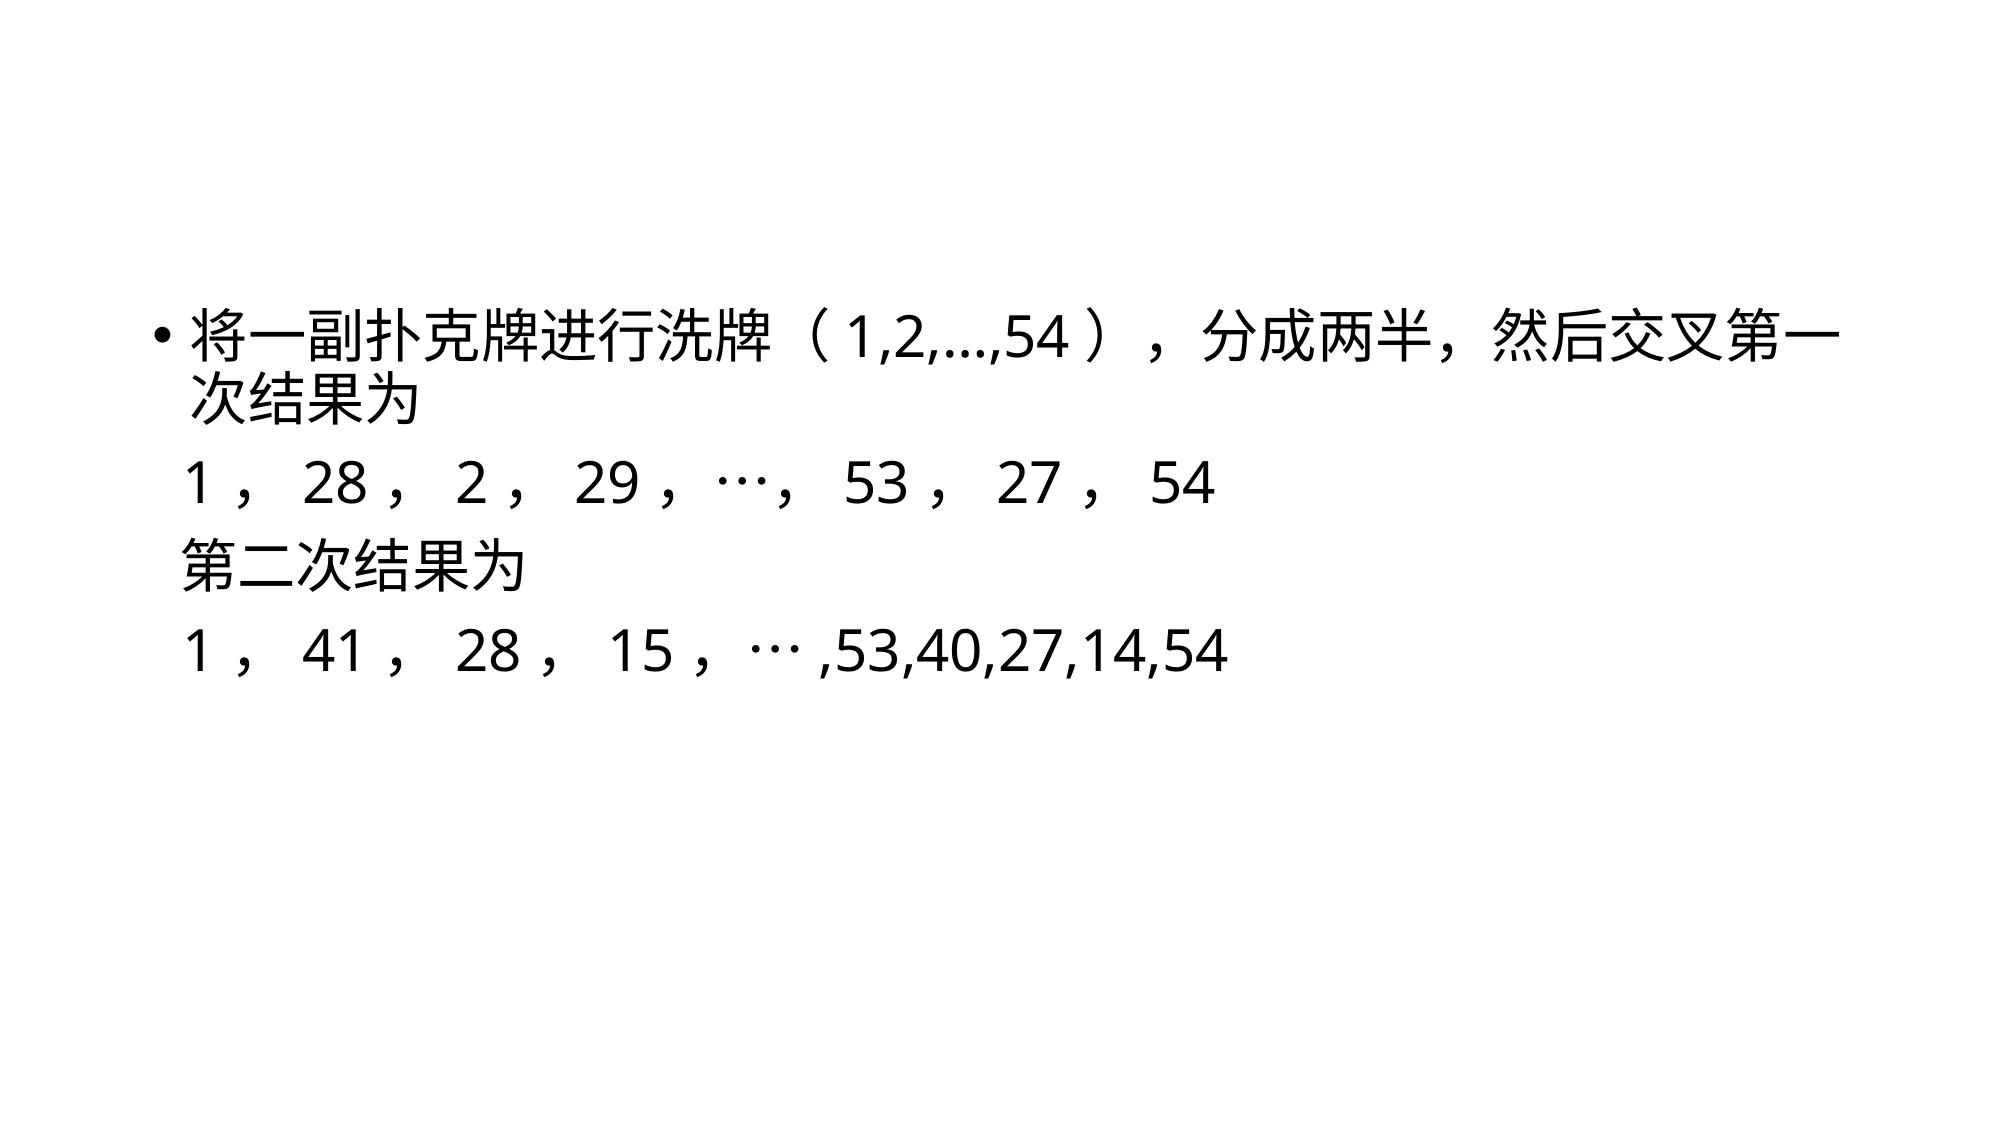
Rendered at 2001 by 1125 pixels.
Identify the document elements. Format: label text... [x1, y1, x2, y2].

list 将一副扑克牌进行洗牌（1,2,…,54），分成两半，然后交叉第一次结果为 1，28，2，29，…，53，27，54 第二次结果为 1，41，28，15，…,53,40,27,14,54 [137, 299, 1863, 1014]
